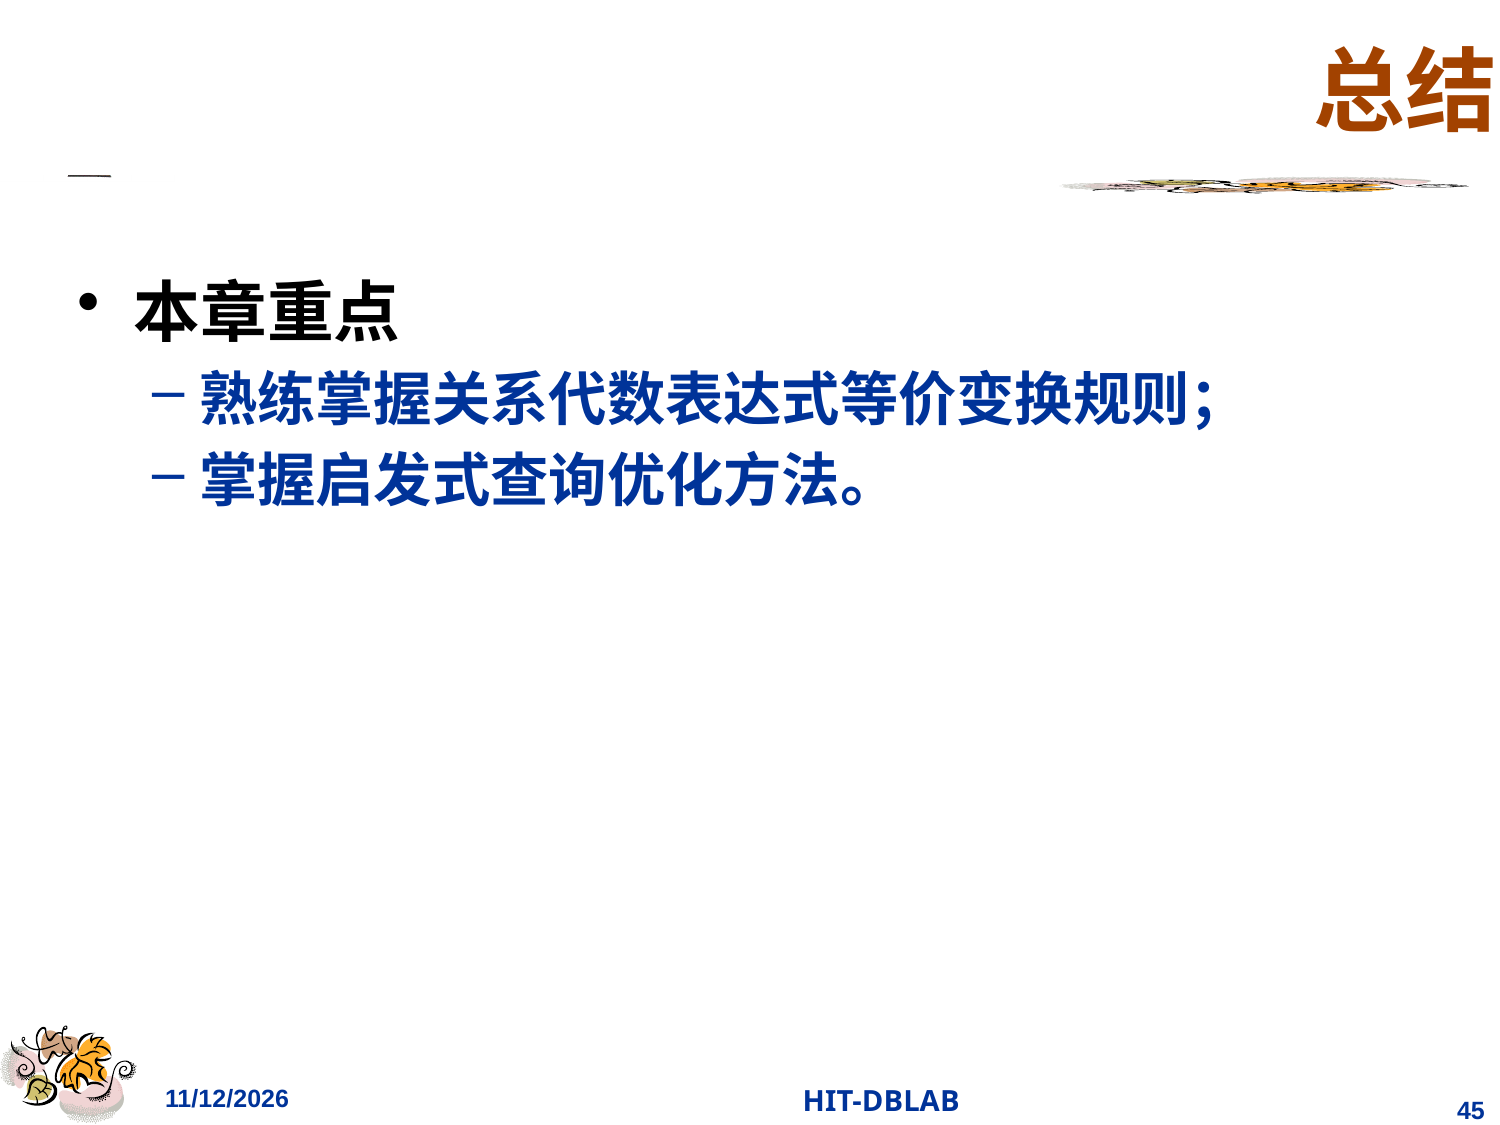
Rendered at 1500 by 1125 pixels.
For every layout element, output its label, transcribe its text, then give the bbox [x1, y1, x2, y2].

list 本章重点 熟练掌握关系代数表达式等价变换规则； 掌握启发式查询优化方法。 [62, 262, 1413, 1006]
footer HIT-DBLAB [524, 1074, 1238, 1125]
slide_number 45 [1437, 1087, 1500, 1125]
title 总结 [0, 0, 1500, 176]
picture [0, 176, 175, 182]
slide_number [149, 1074, 413, 1125]
